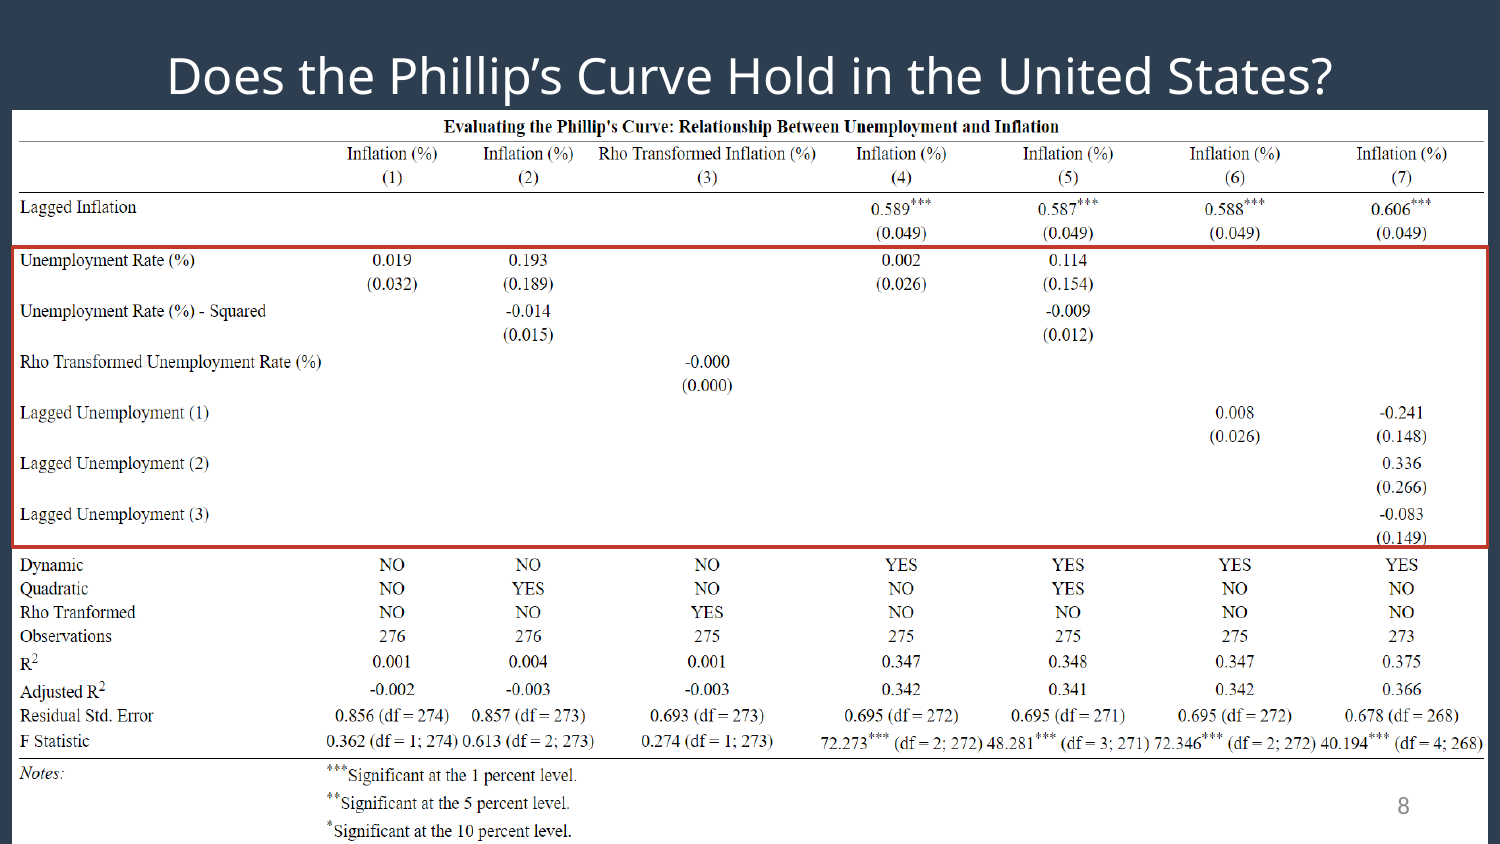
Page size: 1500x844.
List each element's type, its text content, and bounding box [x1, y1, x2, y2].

picture [12, 109, 1488, 844]
text_box Does the Phillip’s Curve Hold in the United States? [166, 44, 1334, 105]
